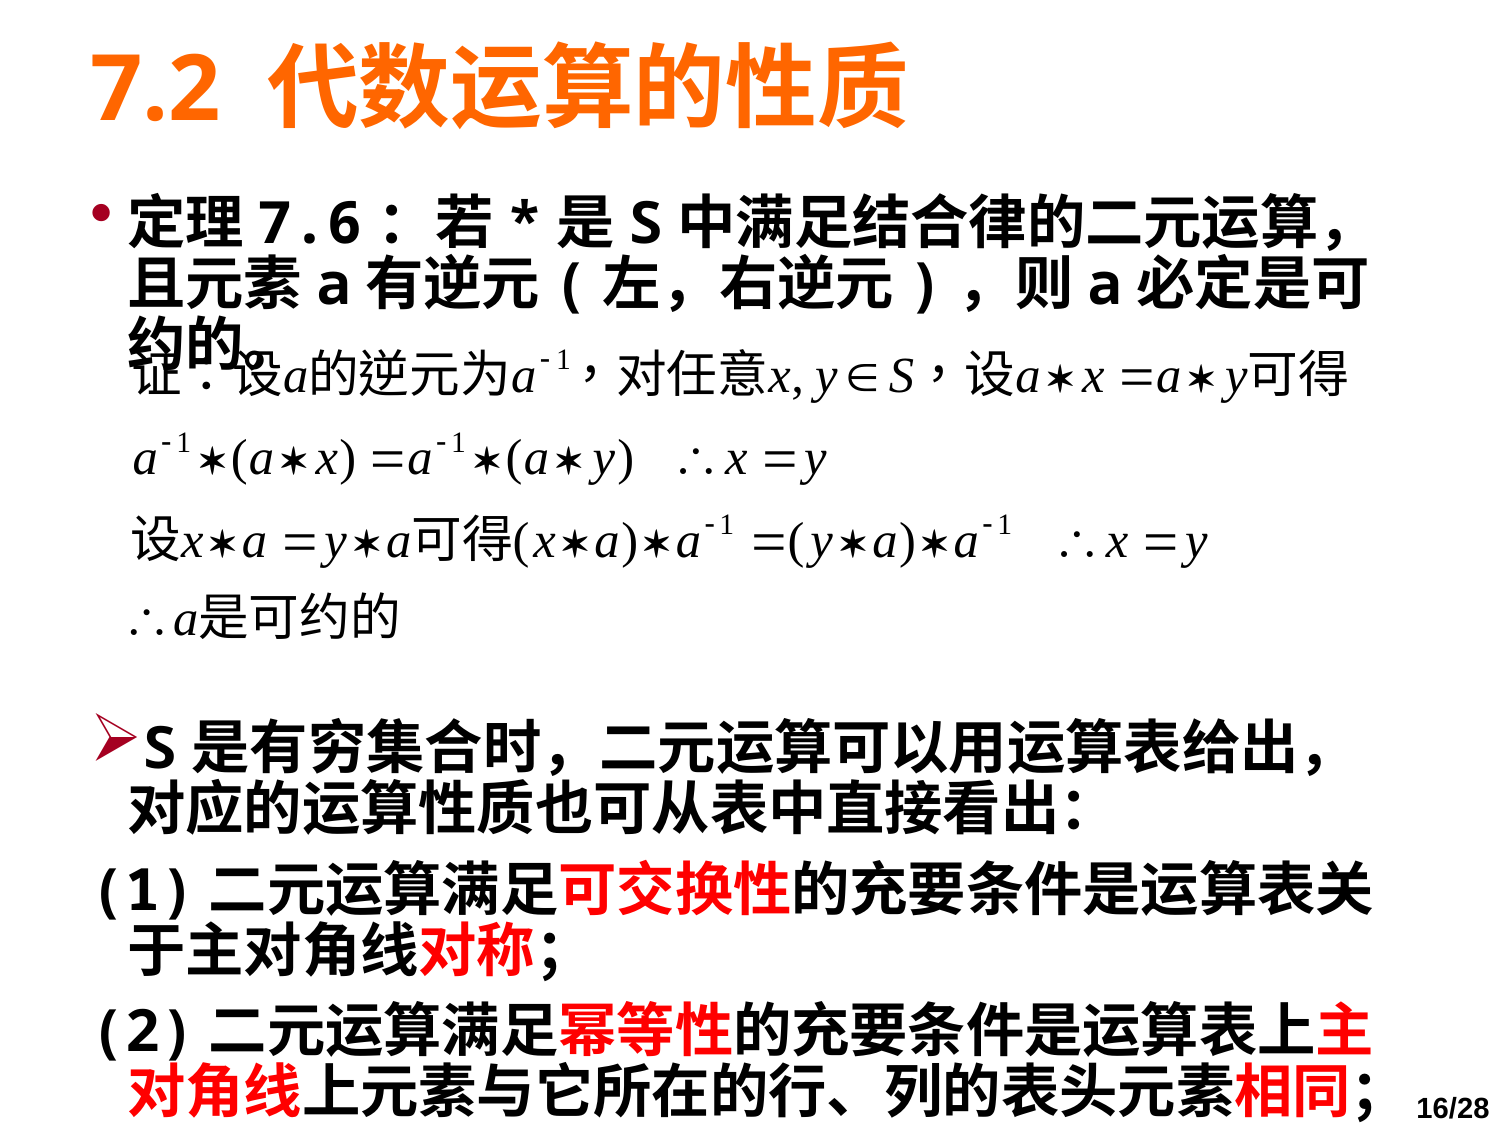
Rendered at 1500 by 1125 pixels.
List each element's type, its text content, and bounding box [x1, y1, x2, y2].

list 定理7.6：若*是S中满足结合律的二元运算，且元素a有逆元(左，右逆元)，则a必定是可约的。 S是有穷集合时，二元运算可以用运算表给出，对应的运算性质也可从表中直接看出： (1)二元运算满足可交换性的充要条件是运算表关于主对角线对称； (2)二元运算满足幂等性的充要条件是运算表上主对角线上元素与它所在的行、列的表头元素相同； [75, 187, 1425, 1088]
title 7.2 代数运算的性质 [74, 37, 1426, 143]
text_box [124, 337, 1359, 651]
